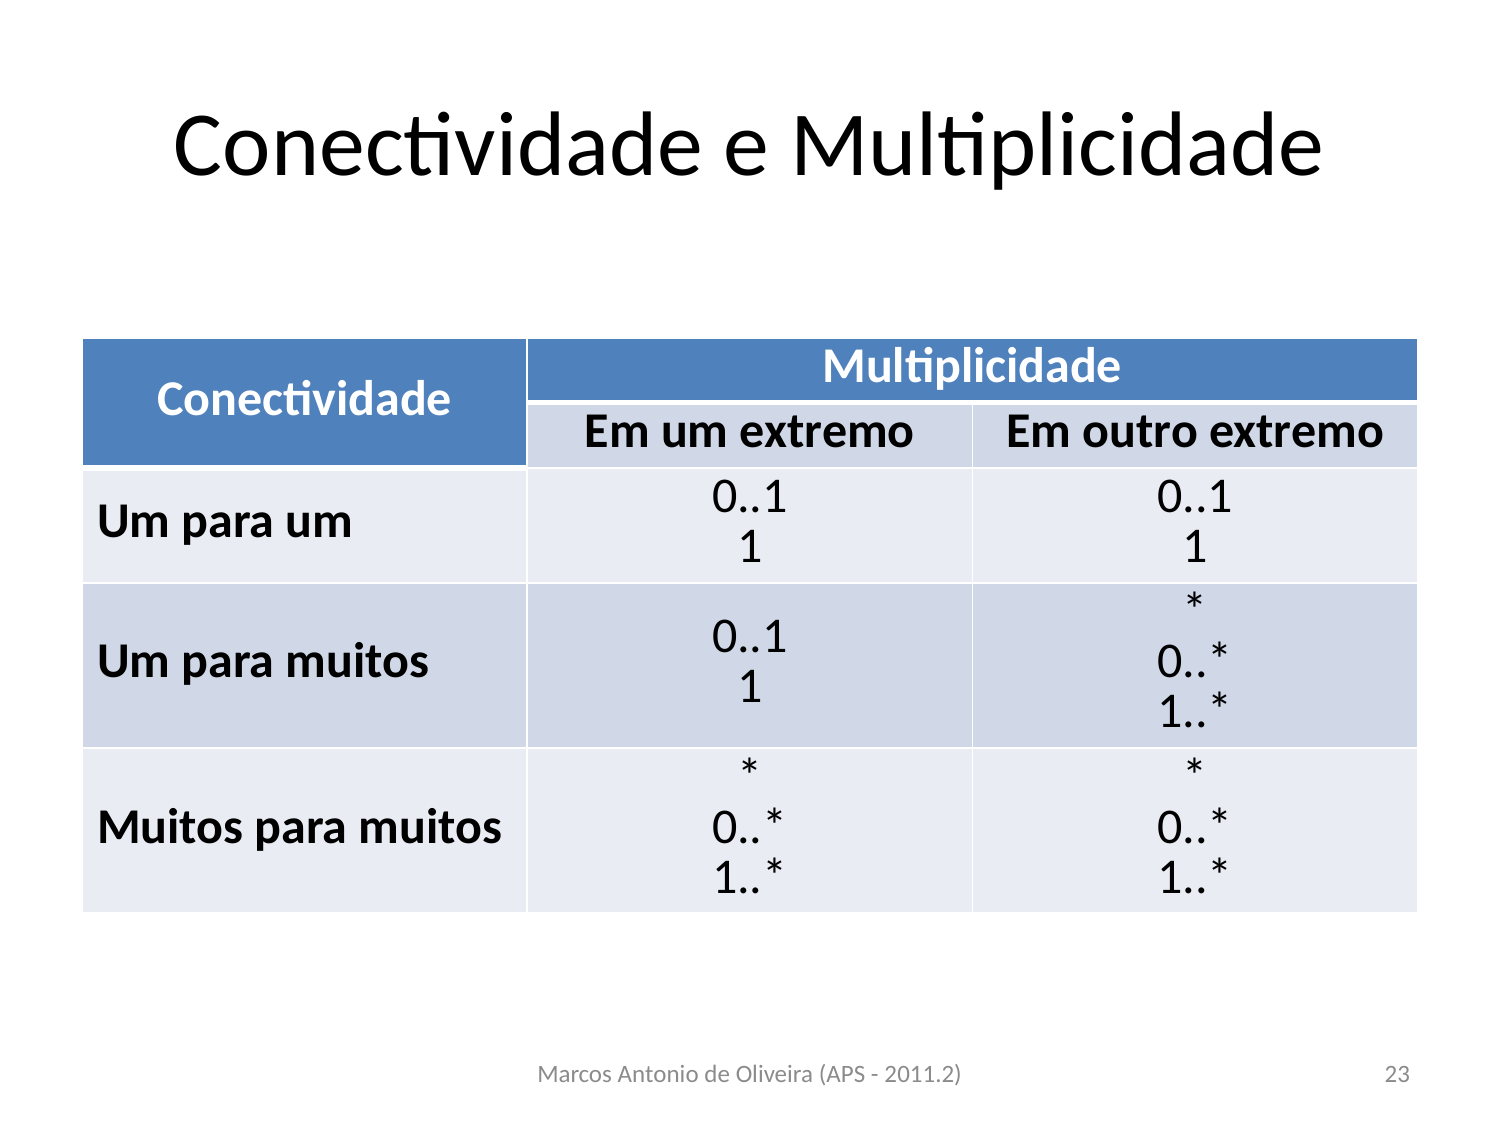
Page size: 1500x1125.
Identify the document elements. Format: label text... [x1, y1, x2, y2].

table_cell 0..1 1 [973, 469, 1417, 582]
table_cell Um para muitos [83, 584, 526, 747]
table_cell * 0..* 1..* [528, 749, 972, 912]
title Conectividade e Multiplicidade [75, 45, 1425, 233]
table_cell 0..1 1 [528, 584, 972, 747]
table_cell Em outro extremo [973, 405, 1417, 467]
table_cell * 0..* 1..* [973, 584, 1417, 747]
table_cell Muitos para muitos [83, 749, 526, 912]
table_cell 0..1 1 [528, 469, 972, 582]
table_header Conectividade [83, 339, 526, 465]
table_header Multiplicidade [528, 339, 1417, 400]
table_cell Um para um [83, 471, 526, 582]
table_cell * 0..* 1..* [973, 749, 1417, 912]
slide_number 23 [1074, 1042, 1425, 1103]
table_cell Em um extremo [528, 405, 972, 467]
footer Marcos Antonio de Oliveira (APS - 2011.2) [512, 1042, 988, 1103]
